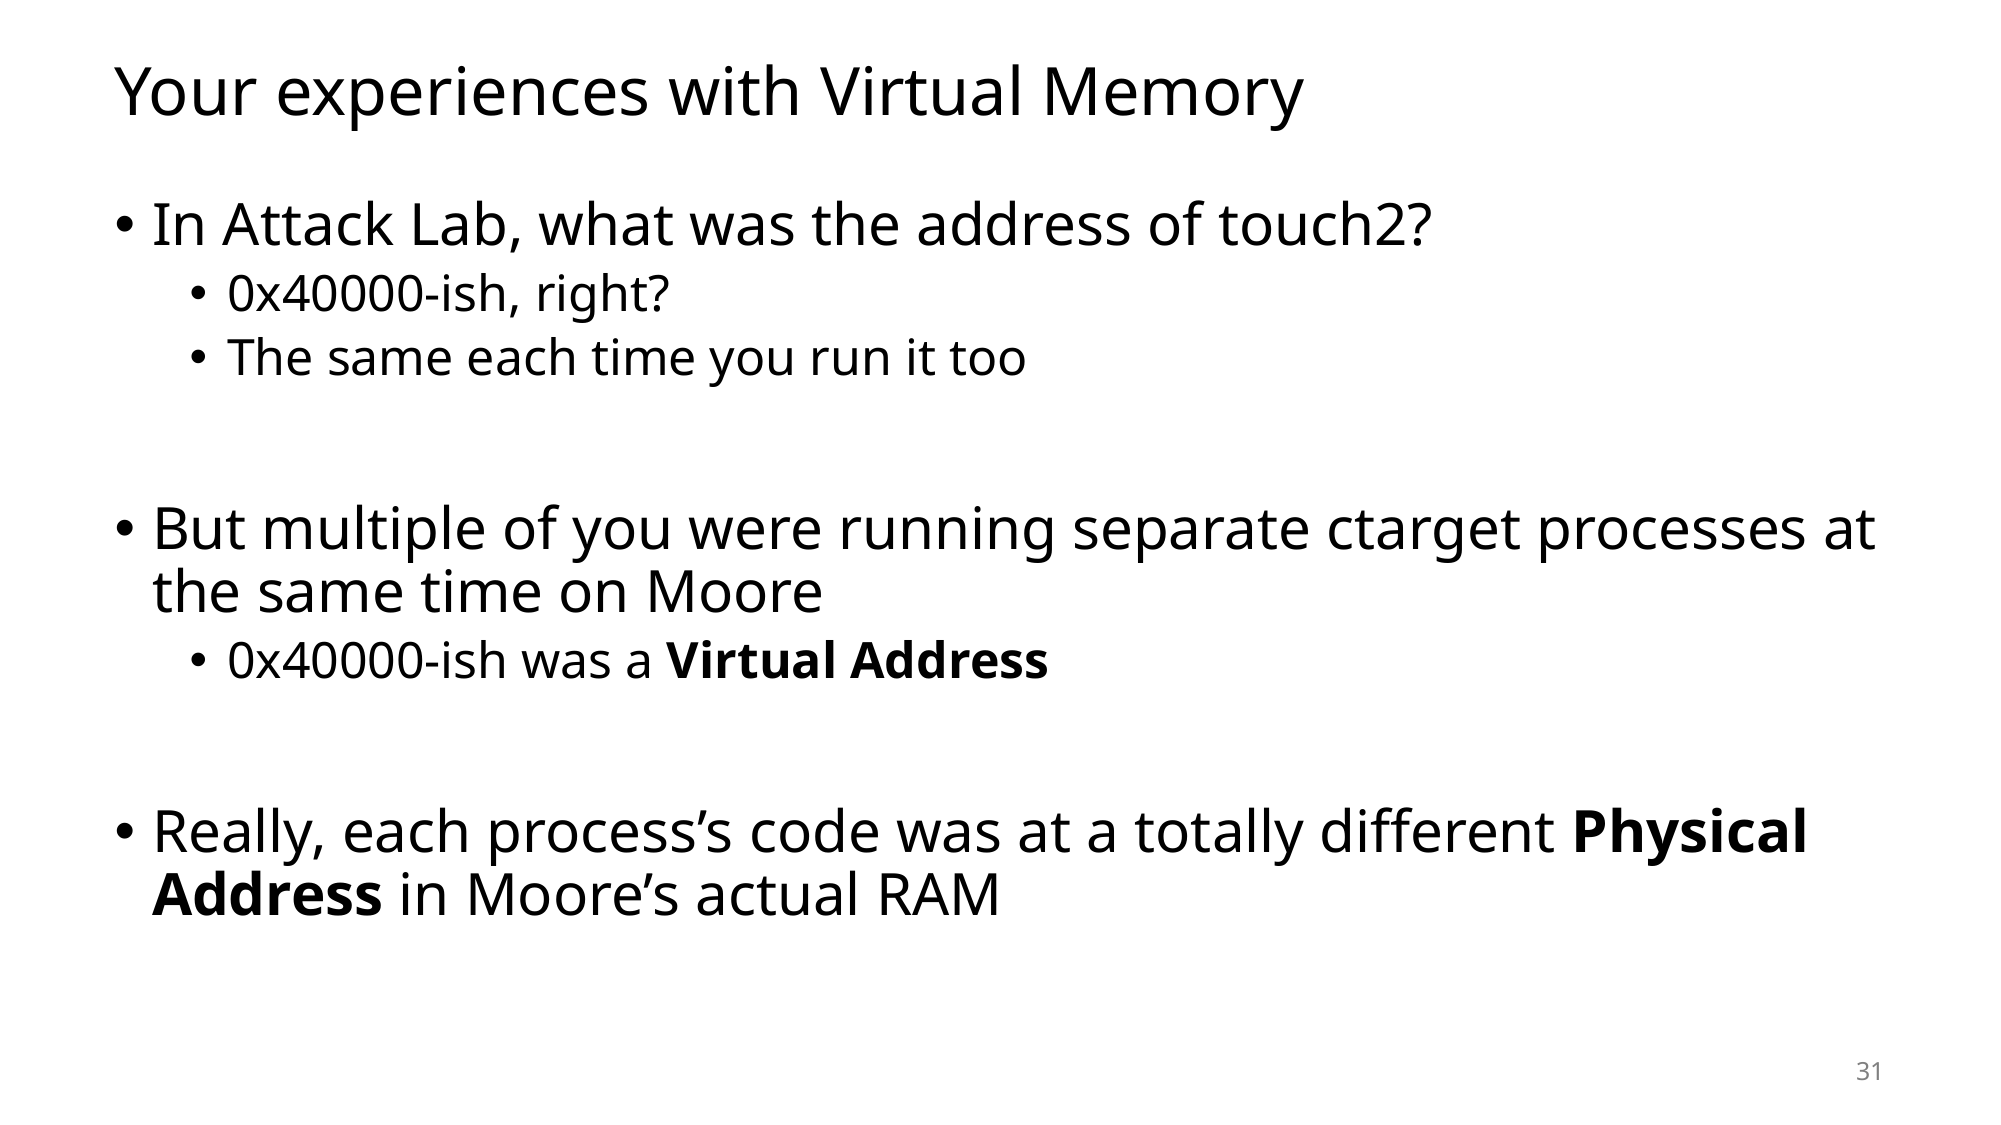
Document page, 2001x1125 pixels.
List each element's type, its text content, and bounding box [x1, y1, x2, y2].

title Your experiences with Virtual Memory [99, 37, 1900, 150]
list In Attack Lab, what was the address of touch2? 0x40000-ish, right? The same each time you run it too But multiple of you were running separate ctarget processes at the same time on Moore 0x40000-ish was a Virtual Address Really, each process’s code was at a totally different Physical Address in Moore’s actual RAM [99, 187, 1900, 1013]
slide_number 31 [1749, 1042, 1900, 1103]
